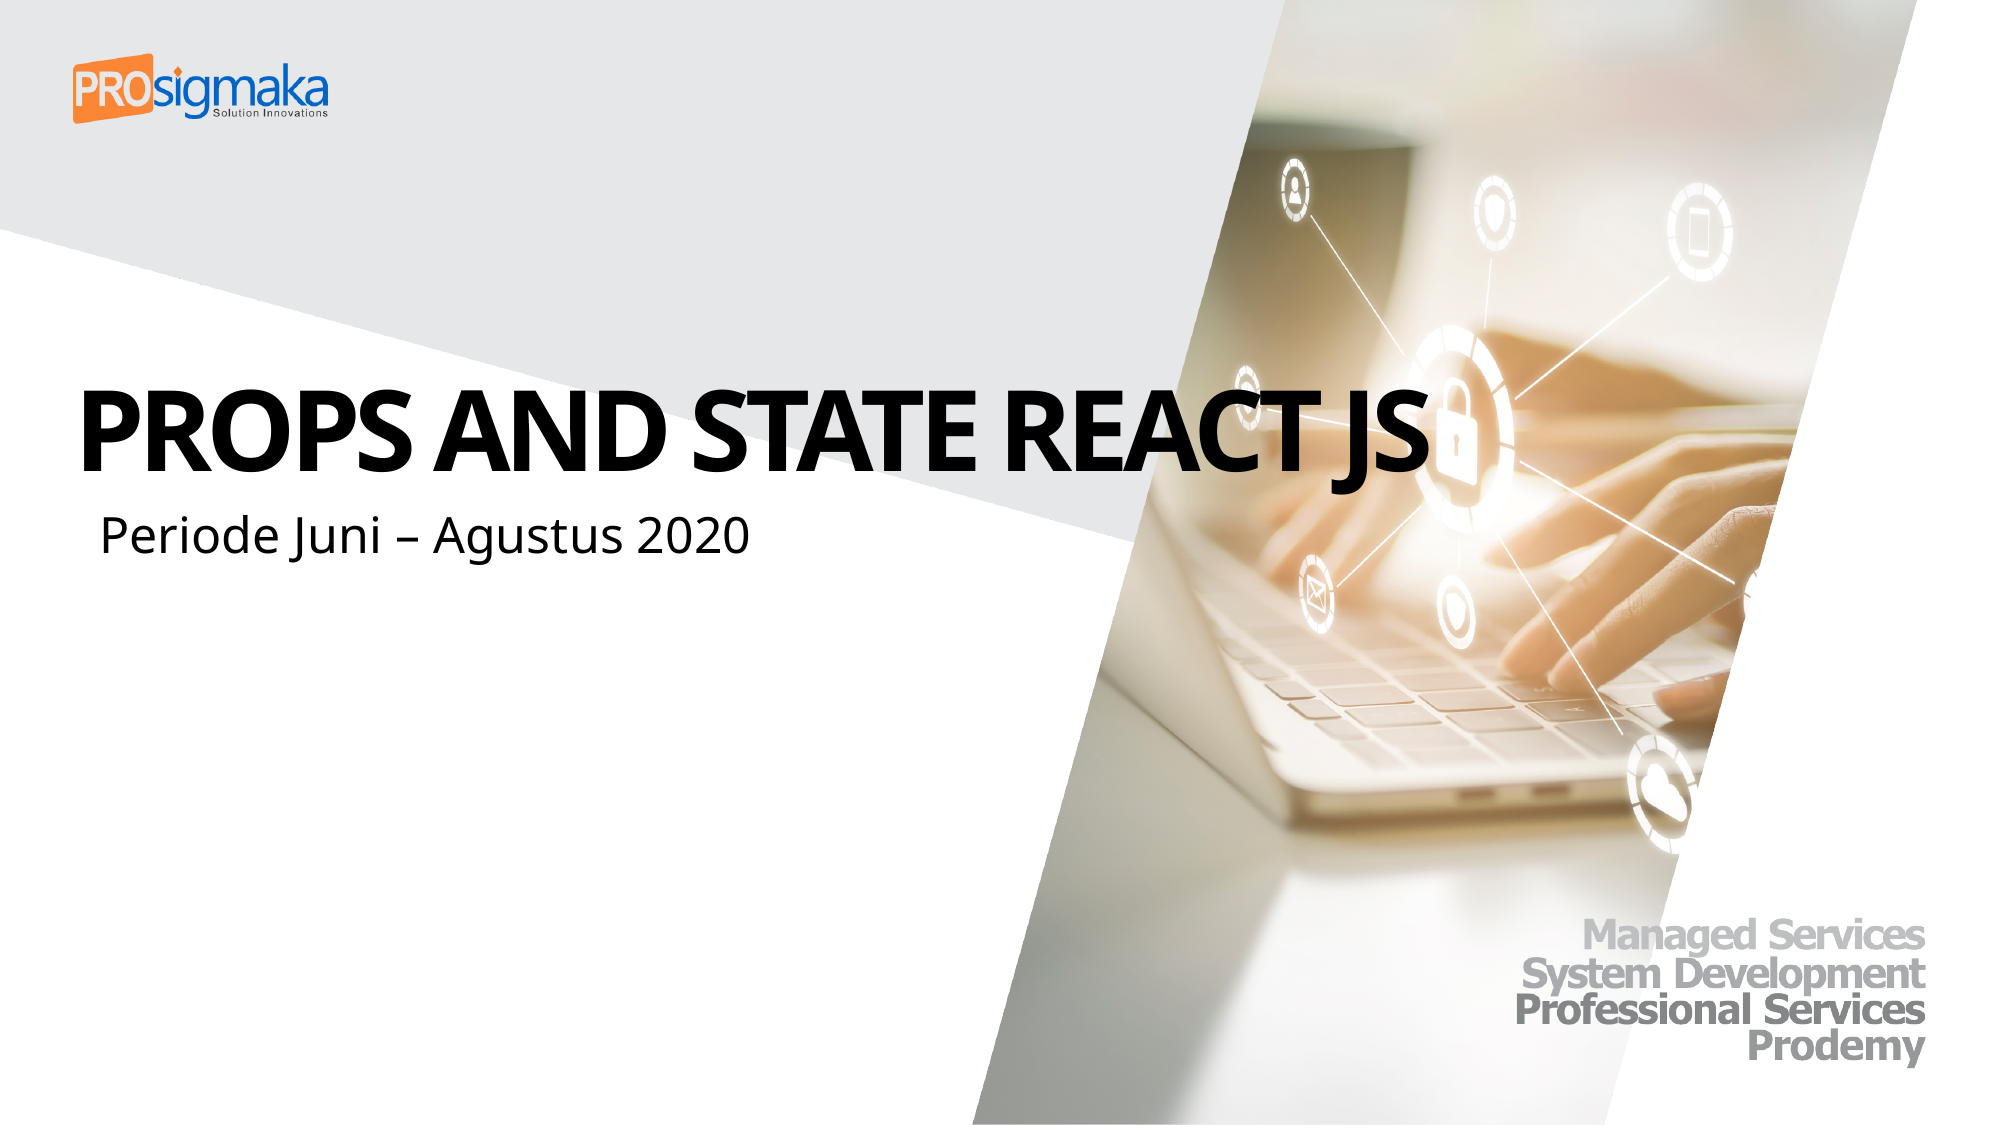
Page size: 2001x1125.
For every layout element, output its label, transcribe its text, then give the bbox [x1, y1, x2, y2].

subtitle Periode Juni – Agustus 2020 [84, 502, 1557, 775]
picture [0, 0, 2001, 1125]
title PROPS AND STATE REACT JS [3, 295, 1504, 503]
